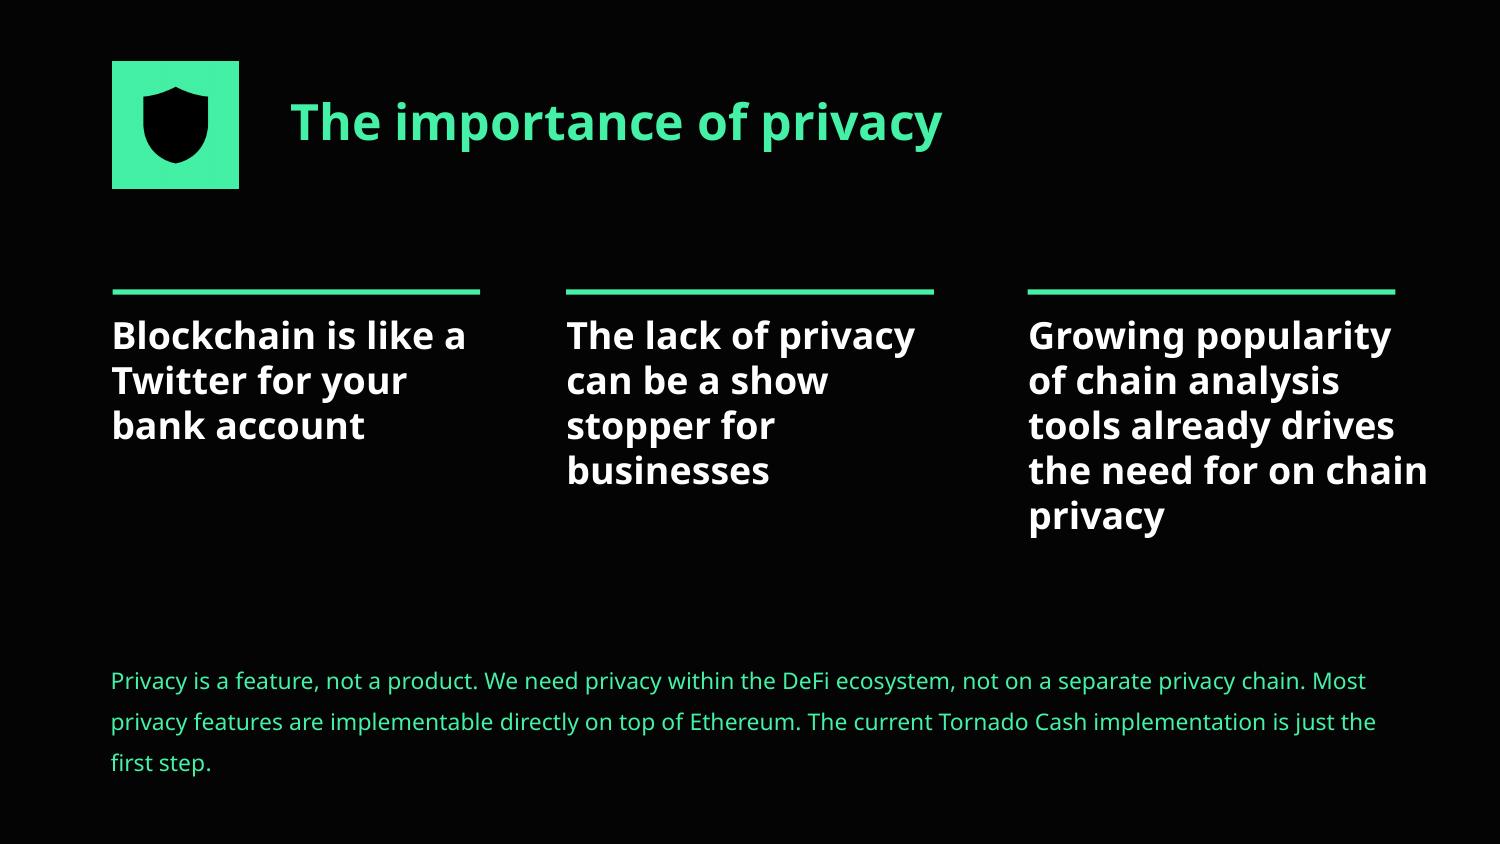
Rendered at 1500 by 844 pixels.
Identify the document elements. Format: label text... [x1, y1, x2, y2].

text_box The lack of privacy can be a show stopper for businesses [551, 296, 985, 507]
text_box Privacy is a feature, not a product. We need privacy within the DeFi ecosystem, not on a separate privacy chain. Most privacy features are implementable directly on top of Ethereum. The current Tornado Cash implementation is just the first step. [95, 637, 1398, 748]
text_box [1027, 289, 1396, 295]
text_box Blockchain is like a Twitter for your bank account [96, 296, 504, 462]
text_box Growing popularity of chain analysis tools already drives the need for on chain privacy [1013, 296, 1447, 552]
text_box [566, 289, 934, 295]
text_box [112, 289, 481, 295]
picture [112, 61, 239, 189]
text_box The importance of privacy [275, 75, 1323, 175]
